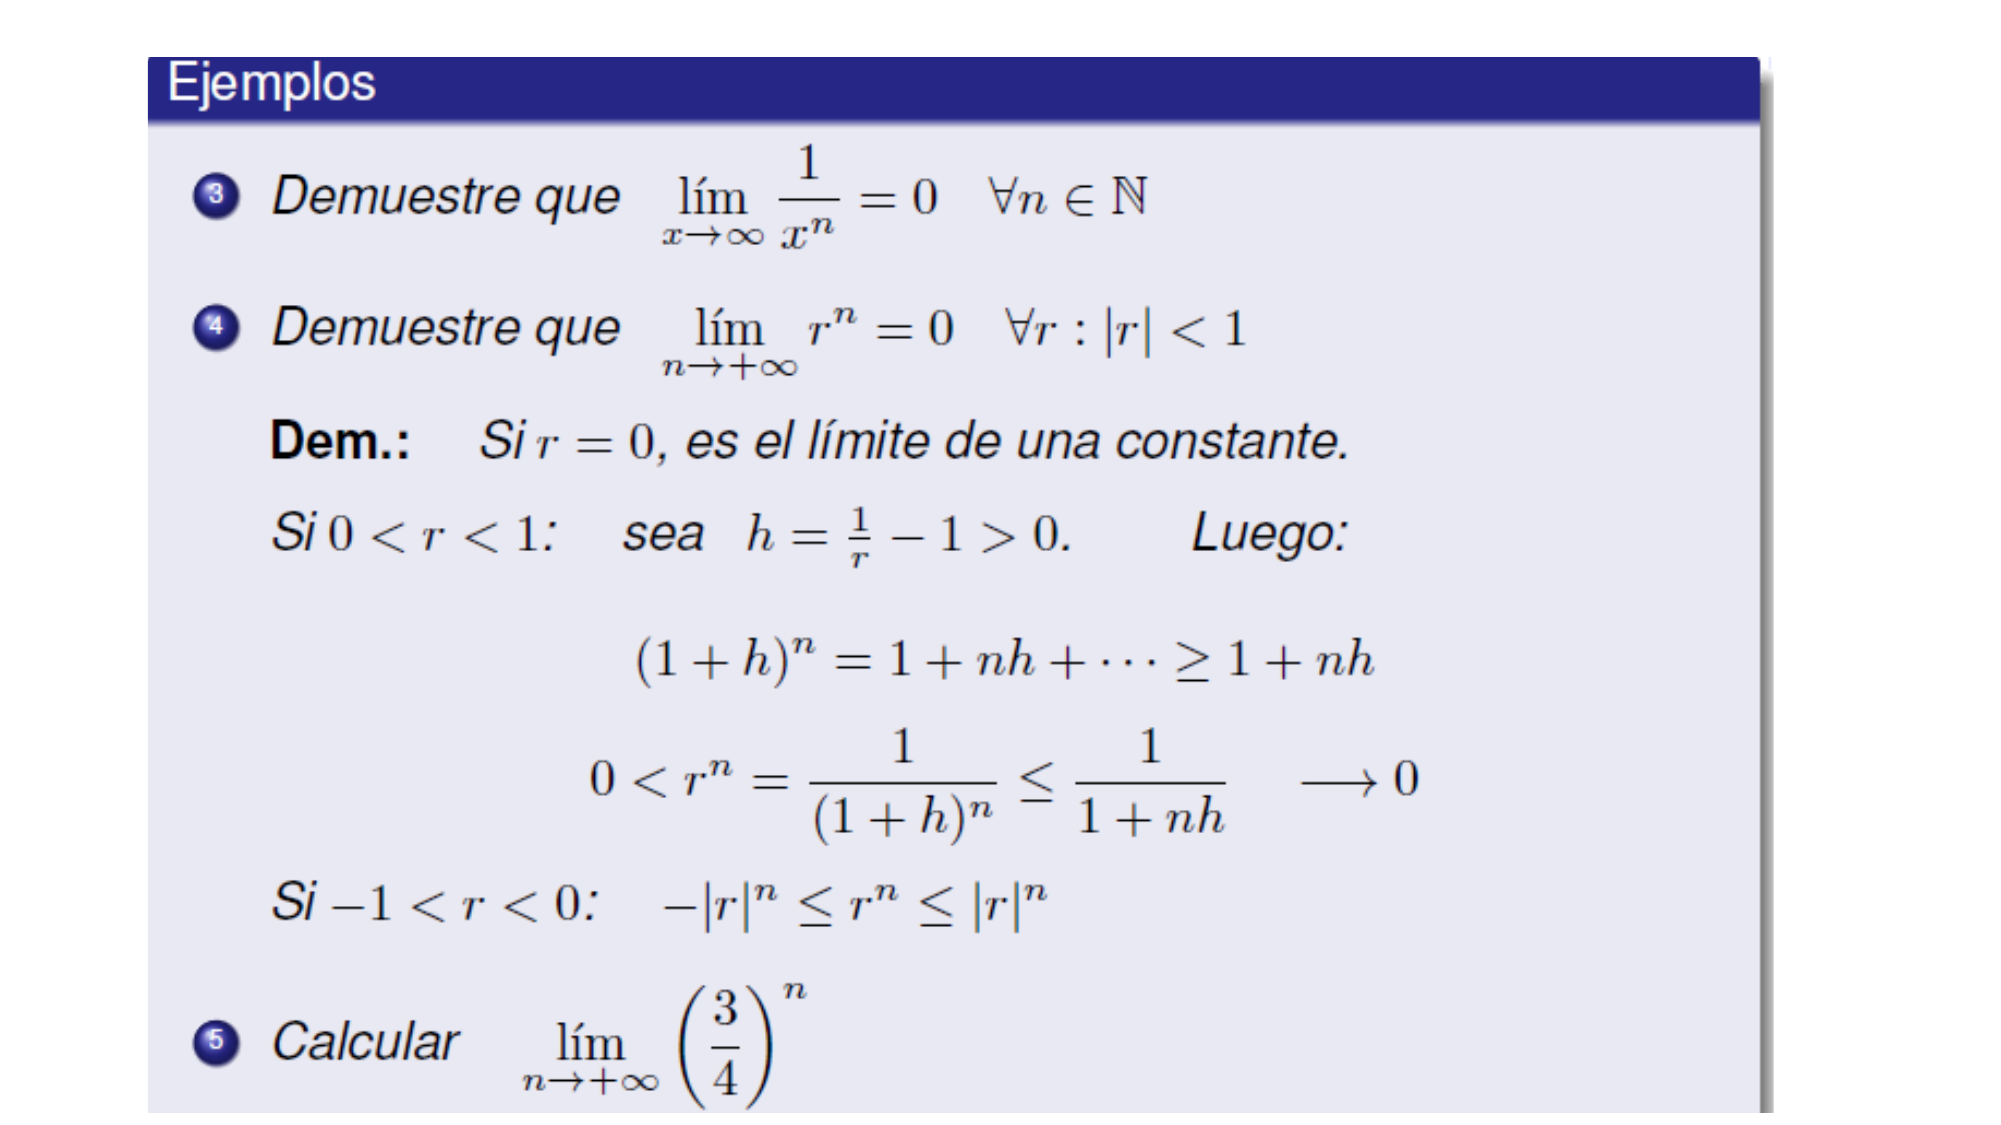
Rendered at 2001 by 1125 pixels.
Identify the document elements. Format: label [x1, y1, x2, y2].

picture [147, 57, 1774, 1113]
